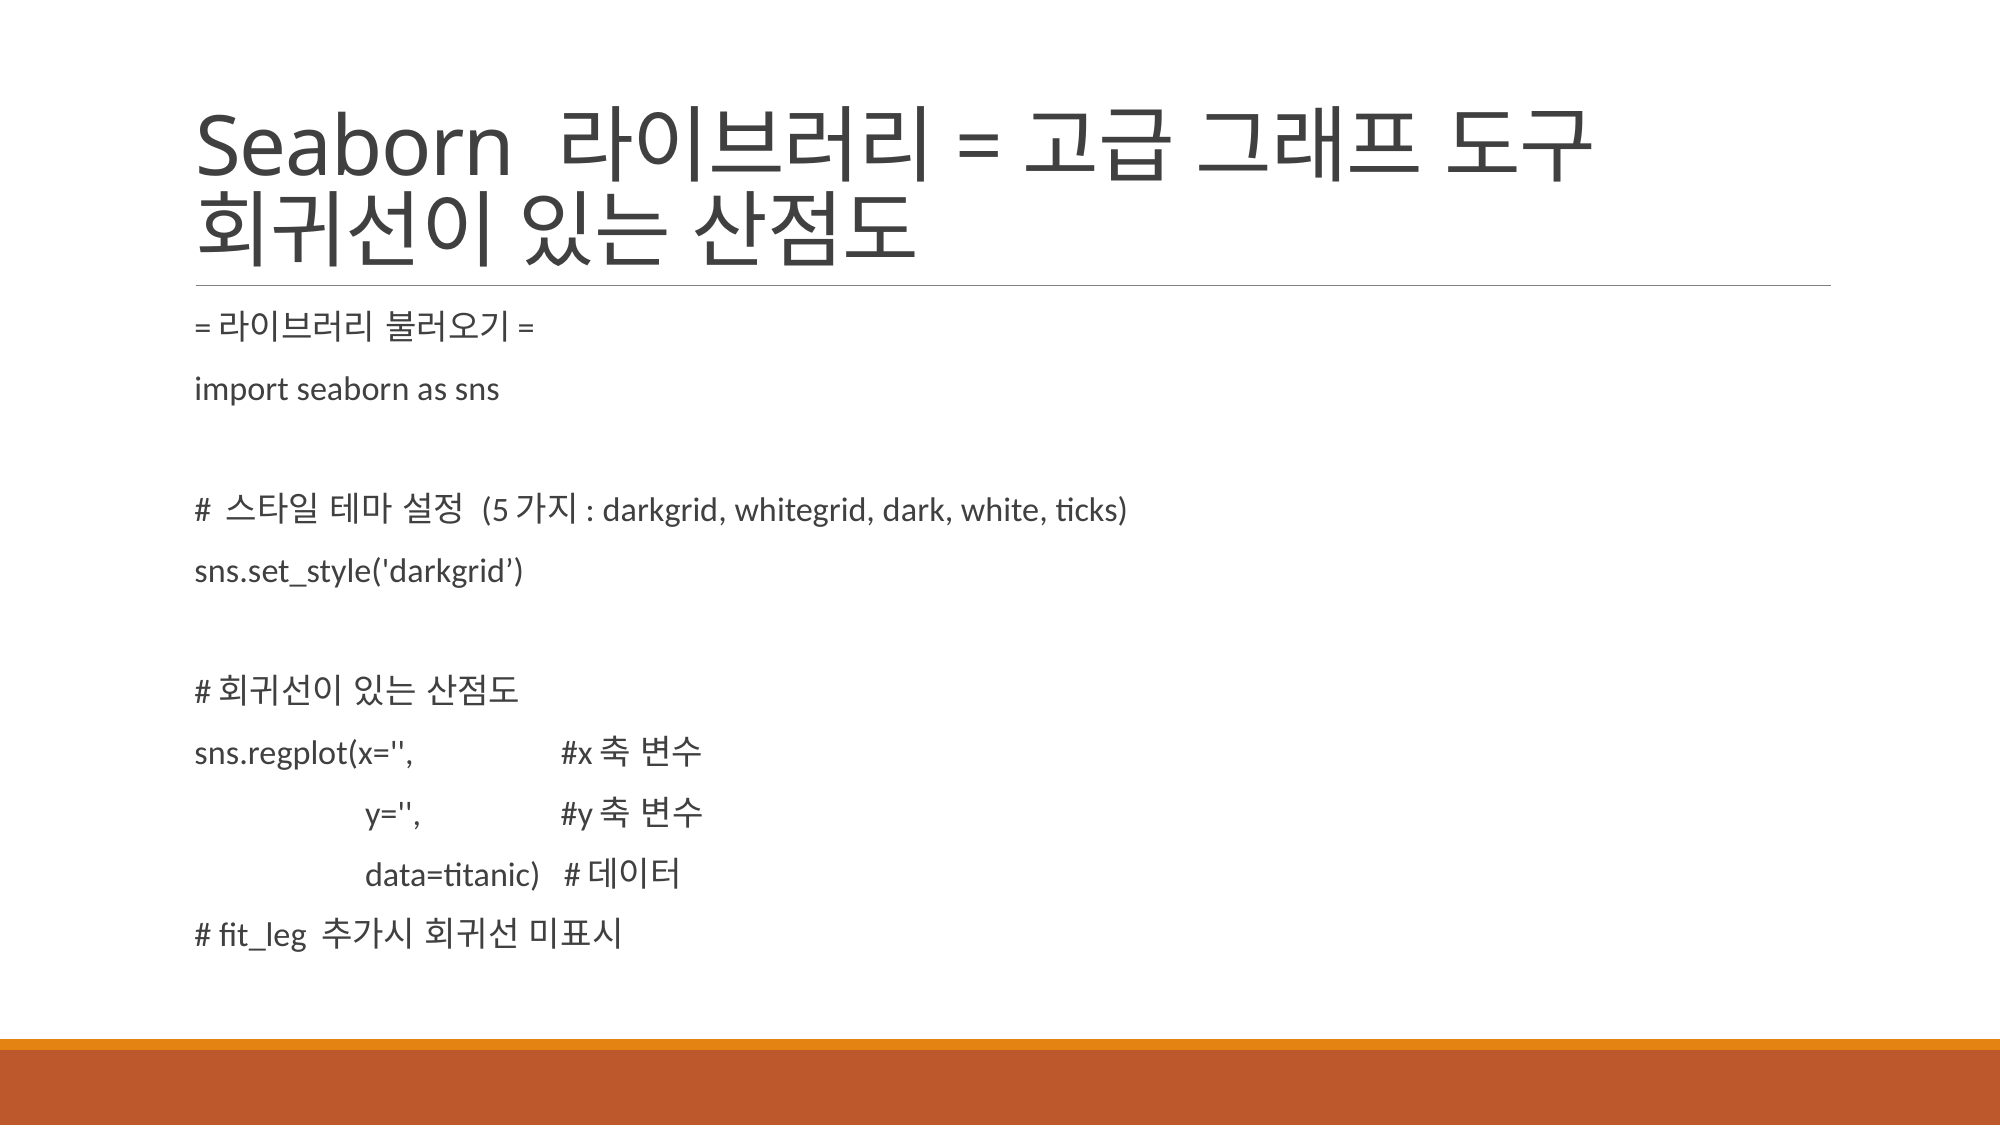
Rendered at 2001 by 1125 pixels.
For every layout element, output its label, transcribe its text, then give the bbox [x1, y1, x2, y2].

title Seaborn 라이브러리=고급 그래프 도구 회귀선이 있는 산점도 [180, 47, 1830, 285]
list =라이브러리 불러오기= import seaborn as sns # 스타일 테마 설정 (5가지: darkgrid, whitegrid, dark, white, ticks) sns.set_style('darkgrid’) #회귀선이 있는 산점도 sns.regplot(x='', #x축 변수 y='', #y축 변수 data=titanic) #데이터 # fit_leg 추가시 회귀선 미표시 [180, 302, 1830, 963]
